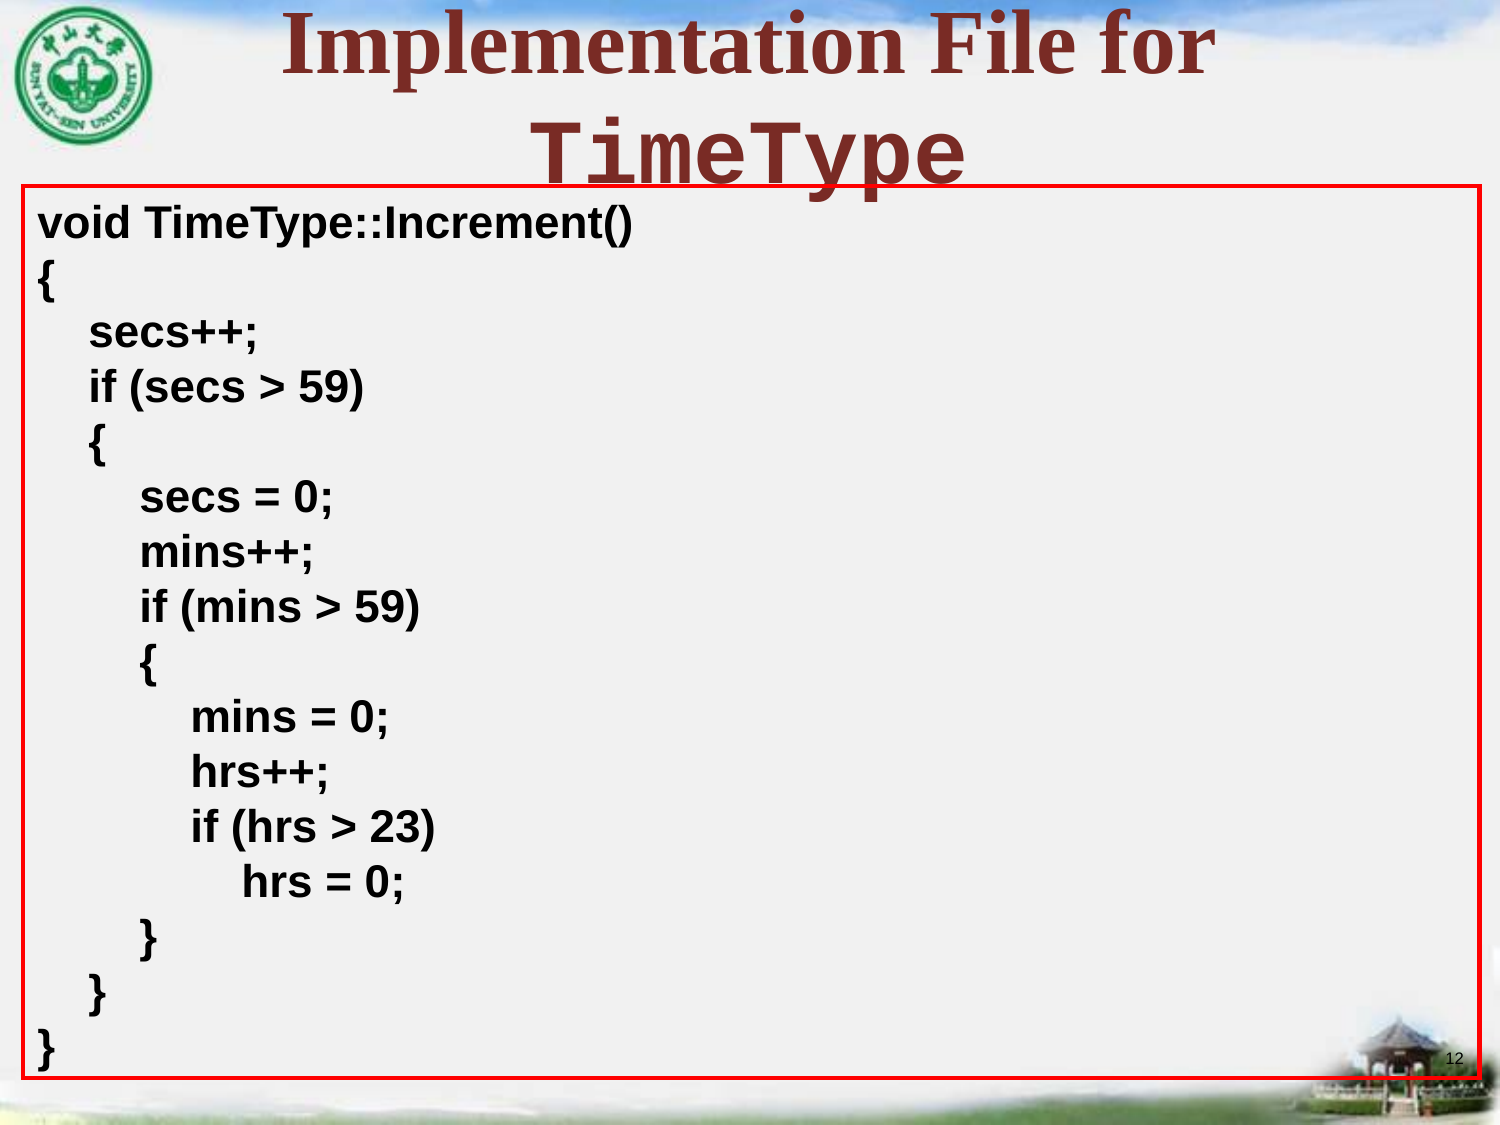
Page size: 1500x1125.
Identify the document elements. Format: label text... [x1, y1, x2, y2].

text_box void TimeType::Increment() { secs++; if (secs > 59) { secs = 0; mins++; if (mins > 59) { mins = 0; hrs++; if (hrs > 23) hrs = 0; } } } [22, 185, 1480, 1079]
slide_number 12 [1166, 1079, 1480, 1116]
title Implementation File for TimeType [109, 42, 1388, 142]
picture [0, 0, 1500, 1125]
